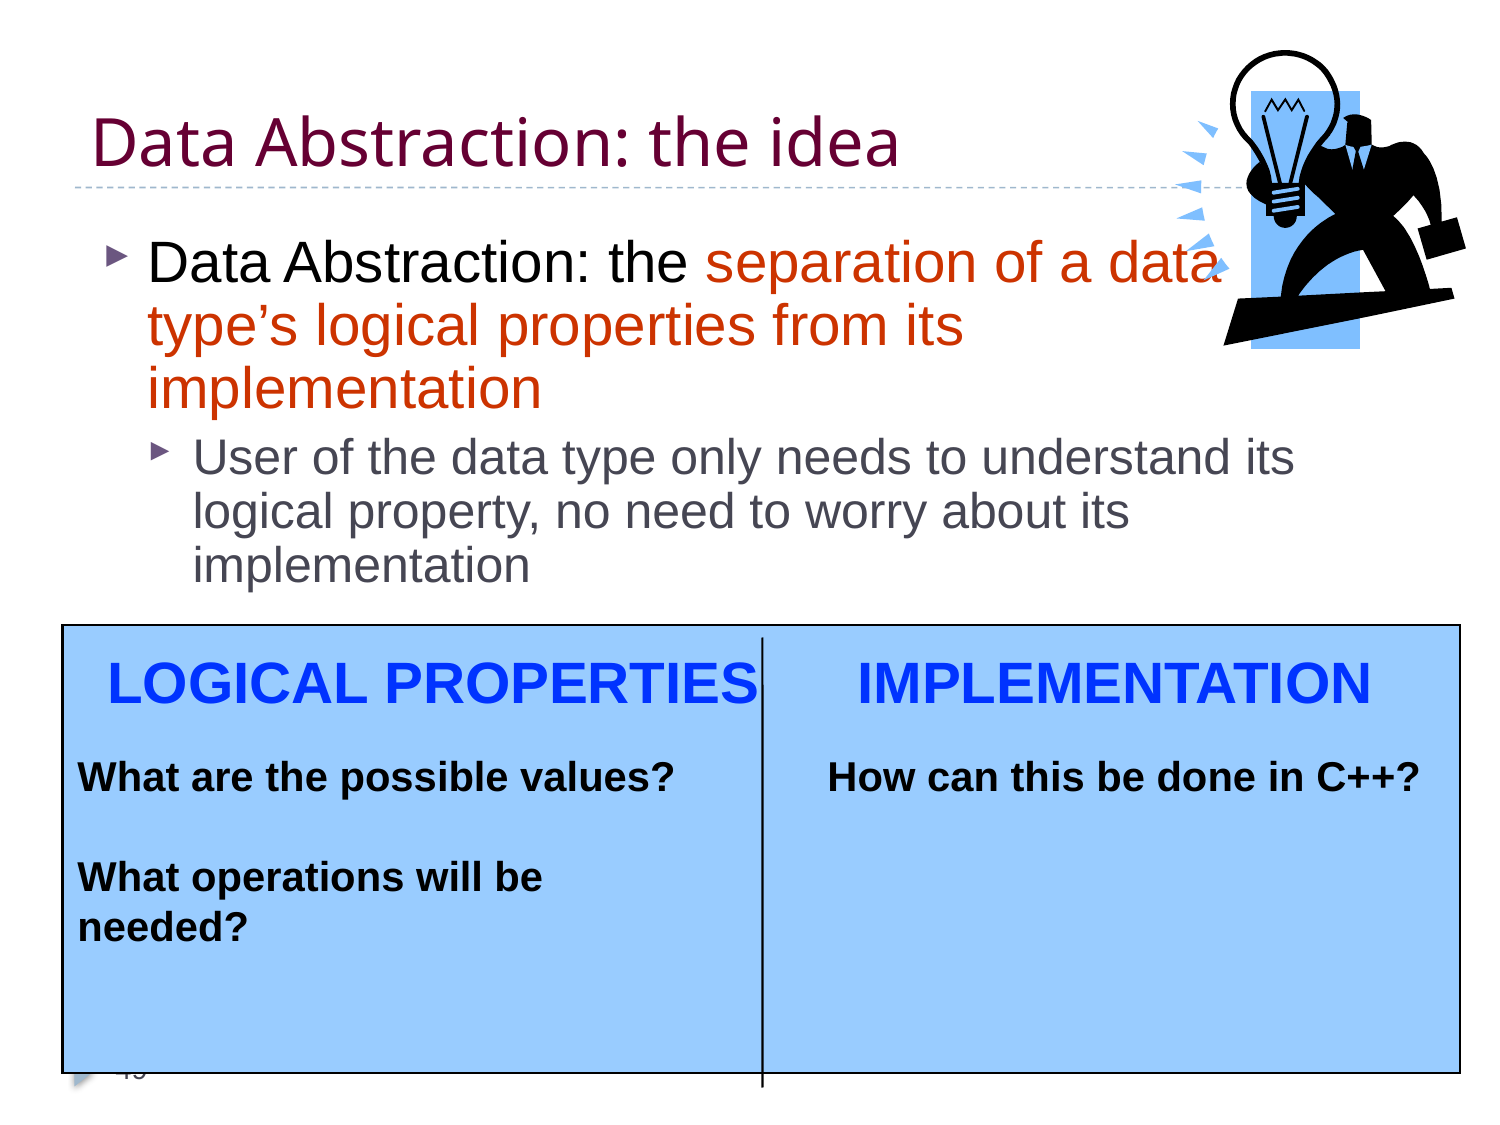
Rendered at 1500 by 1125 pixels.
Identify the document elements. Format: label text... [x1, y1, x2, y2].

text_box What are the possible values? How can this be done in C++? What operations will be needed? [62, 742, 1450, 958]
text_box LOGICAL PROPERTIES IMPLEMENTATION [92, 637, 762, 723]
title Data Abstraction: the idea [75, 62, 1168, 188]
text_box LOGICAL PROPERTIES IMPLEMENTATION [763, 637, 1388, 723]
picture [1174, 49, 1467, 350]
list Data Abstraction: the separation of a data type’s logical properties from its implementation User of the data type only needs to understand its logical property, no need to worry about its implementation [87, 224, 1388, 563]
text_box [62, 624, 1461, 1073]
slide_number 49 [100, 1073, 426, 1103]
